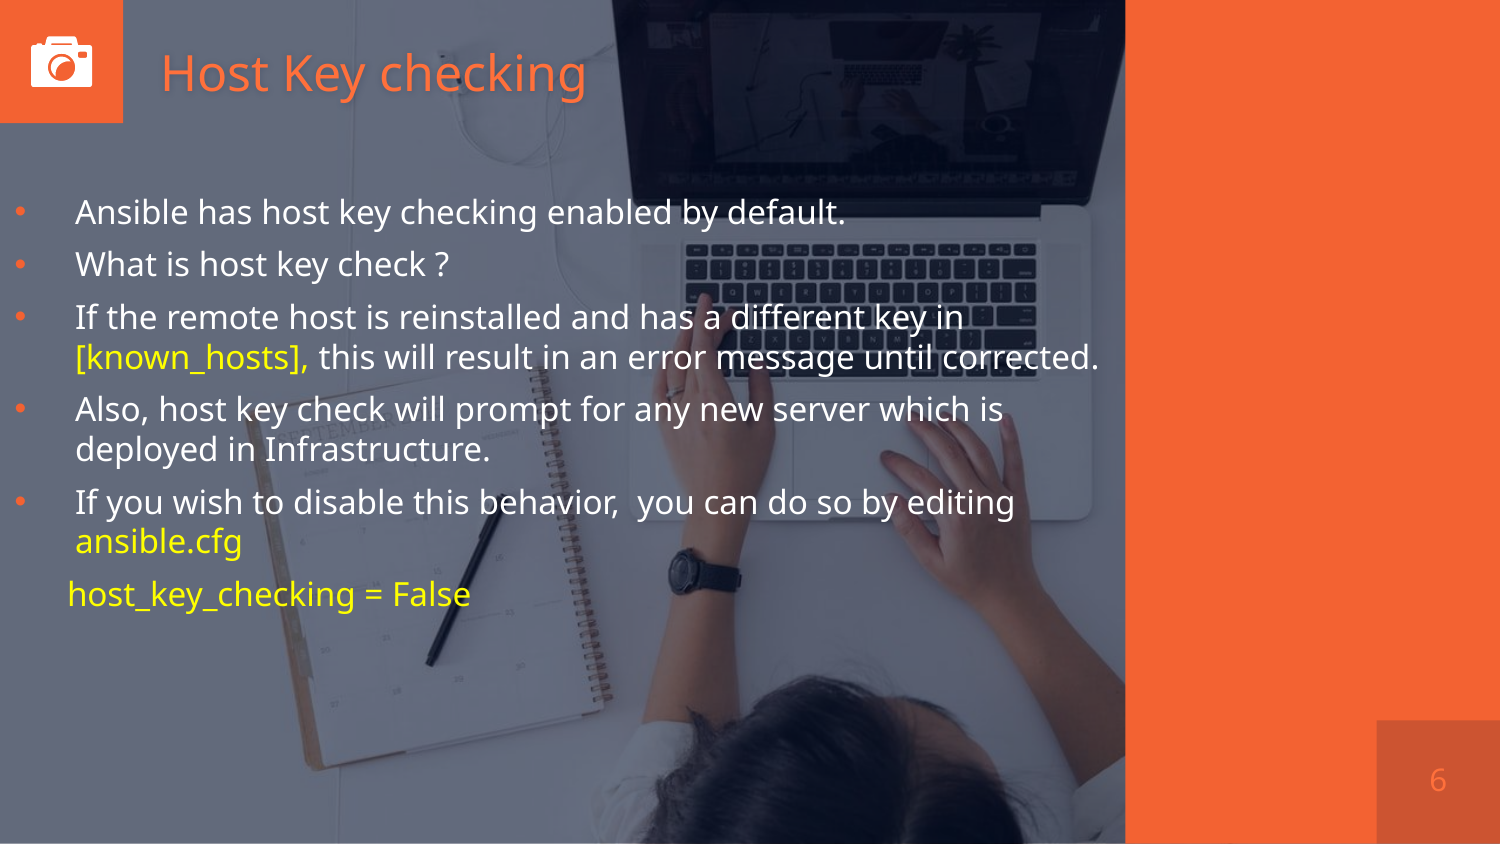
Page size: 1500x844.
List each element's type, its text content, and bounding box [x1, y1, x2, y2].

slide_number 6 [1376, 720, 1500, 844]
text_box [30, 35, 93, 88]
title Host Key checking [141, 20, 1086, 103]
list Ansible has host key checking enabled by default. What is host key check ? If the remote host is reinstalled and has a different key in [known_hosts], this will result in an error message until corrected. Also, host key check will prompt for any new server which is deployed in Infrastructure. If you wish to disable this behavior, you can do so by editing ansible.cfg host_key_checking = False [0, 138, 1117, 829]
